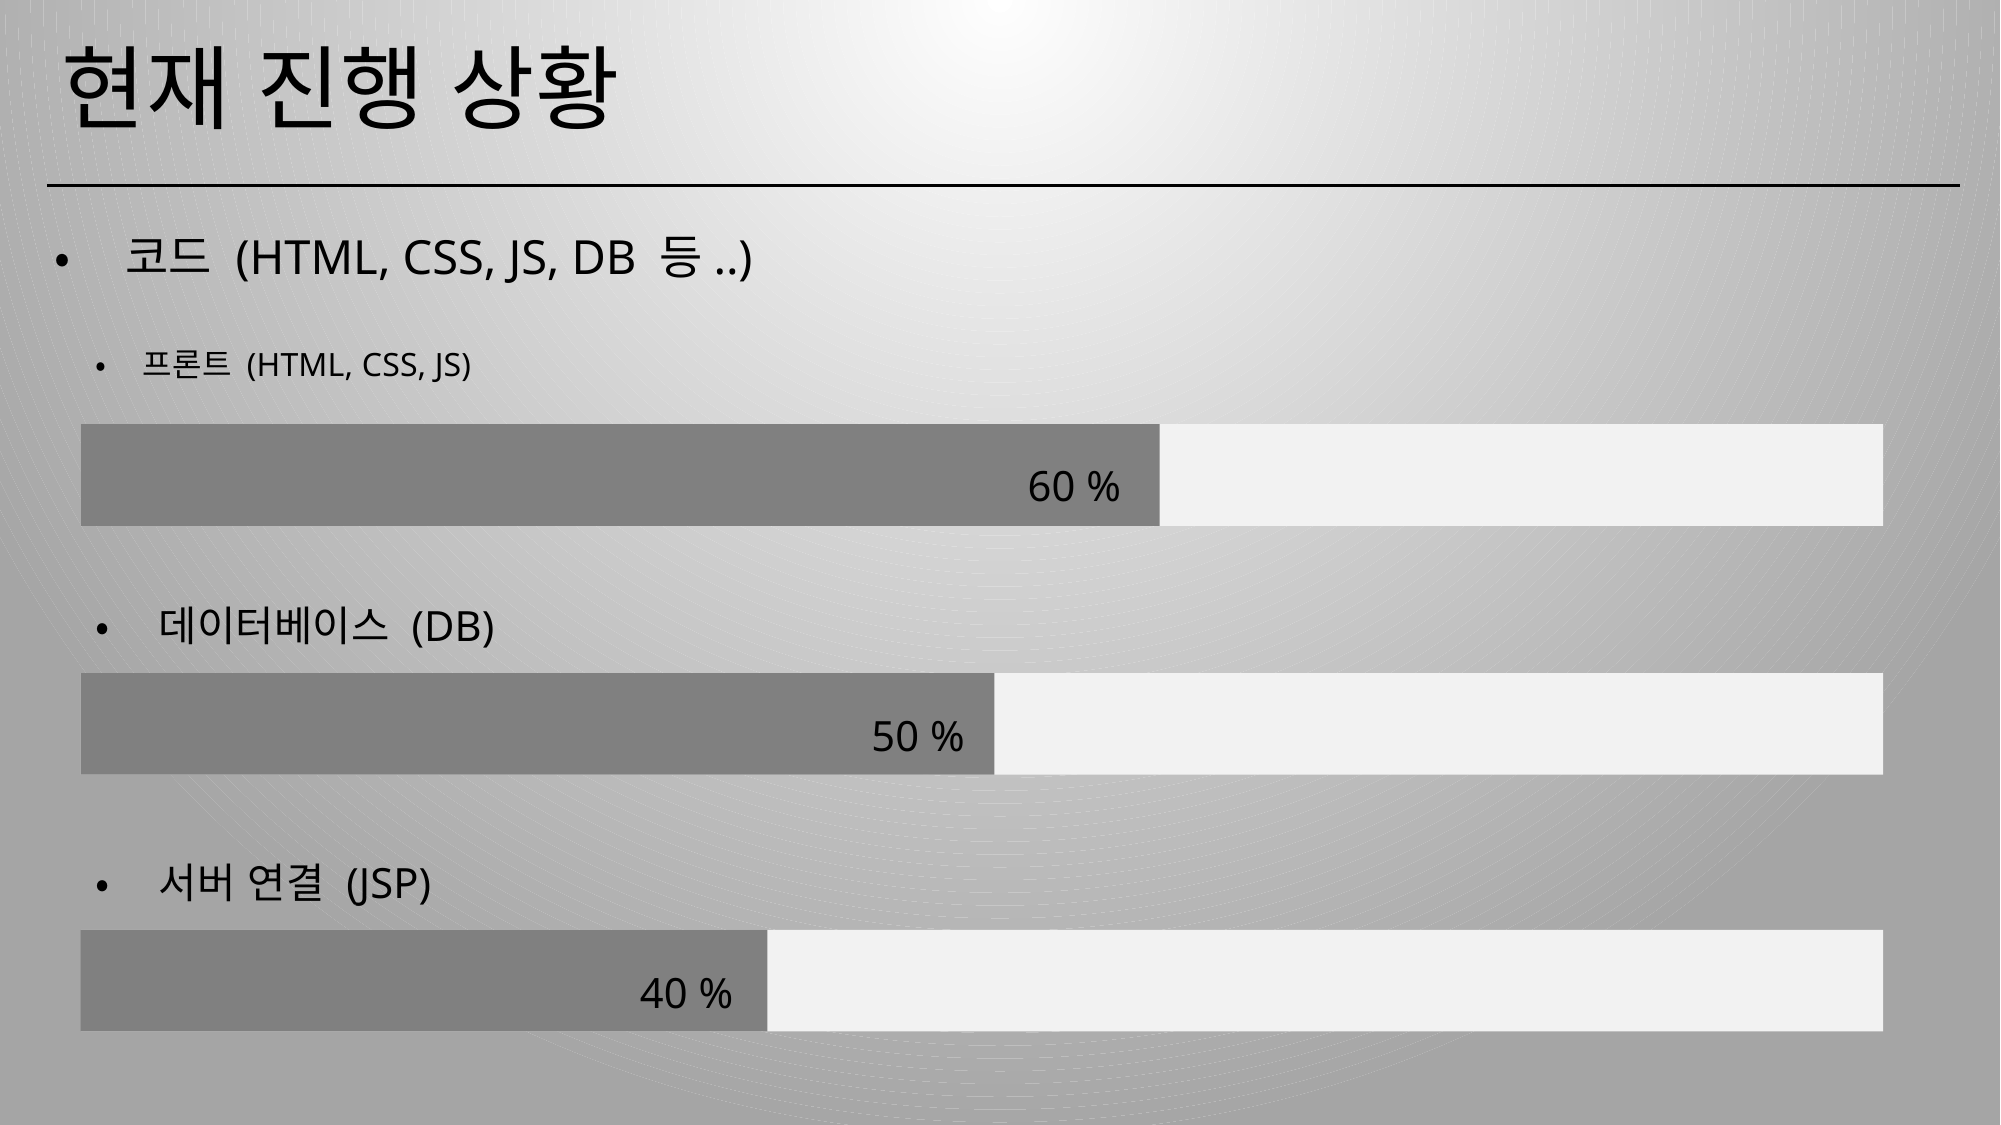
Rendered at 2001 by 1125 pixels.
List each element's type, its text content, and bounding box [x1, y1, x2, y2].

text_box [1169, 423, 1884, 527]
text_box [80, 672, 856, 776]
text_box 60 % [1012, 421, 1169, 533]
text_box 40 % [625, 929, 782, 1041]
text_box 현재 진행 상황 [46, 20, 652, 166]
text_box 50 % [856, 671, 1013, 783]
text_box [0, 0, 2000, 1125]
text_box • 프론트 (HTML, CSS, JS) [80, 313, 567, 425]
text_box [79, 929, 625, 1032]
text_box • 데이터베이스 (DB) [80, 562, 567, 674]
text_box [1013, 672, 1884, 776]
text_box • 코드 (HTML, CSS, JS, DB 등..) [39, 185, 811, 314]
text_box • 서버 연결 (JSP) [80, 819, 567, 930]
text_box [782, 929, 1884, 1032]
text_box [80, 423, 1012, 527]
